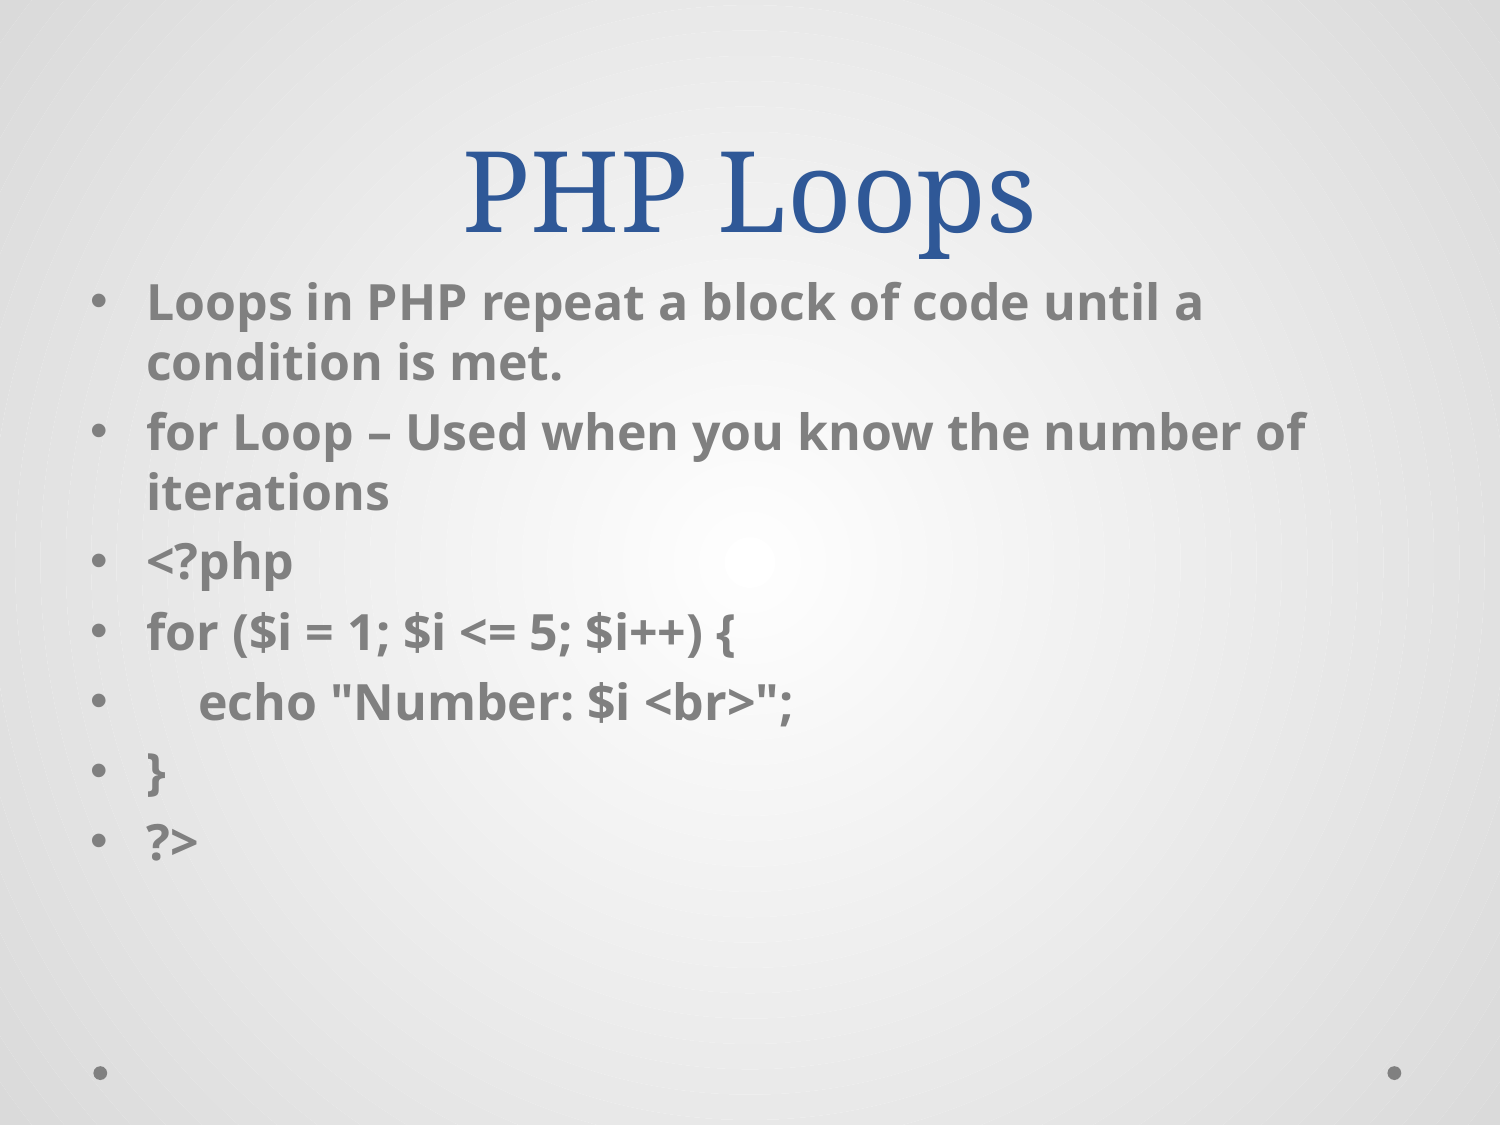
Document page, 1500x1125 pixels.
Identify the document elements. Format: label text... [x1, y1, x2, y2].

list Loops in PHP repeat a block of code until a condition is met. for Loop – Used when you know the number of iterations <?php for ($i = 1; $i <= 5; $i++) { echo "Number: $i <br>"; } ?> [75, 262, 1425, 1005]
title PHP Loops [75, 0, 1425, 262]
